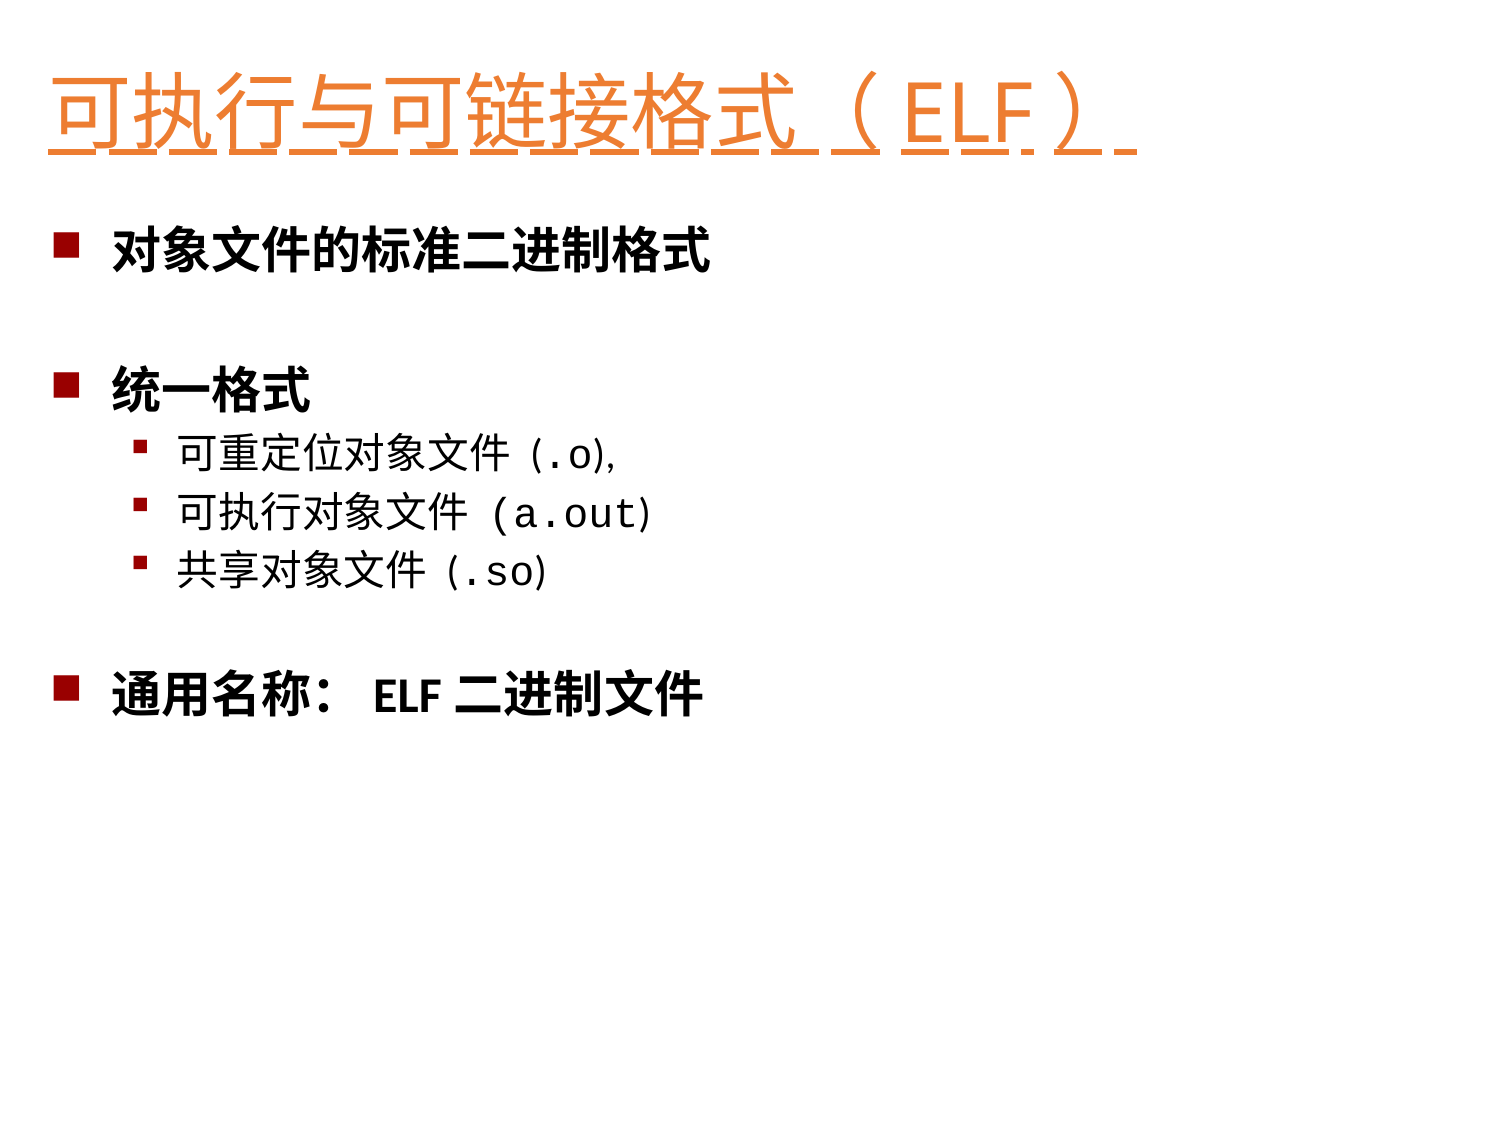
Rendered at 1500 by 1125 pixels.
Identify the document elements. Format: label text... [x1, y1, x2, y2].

text_box 可执行与可链接格式（ELF） [33, 51, 1336, 167]
text_box 对象文件的标准二进制格式 统一格式 可重定位对象文件 (.o), 可执行对象文件 (a.out) 共享对象文件 (.so) 通用名称：ELF二进制文件 [39, 211, 1336, 1028]
